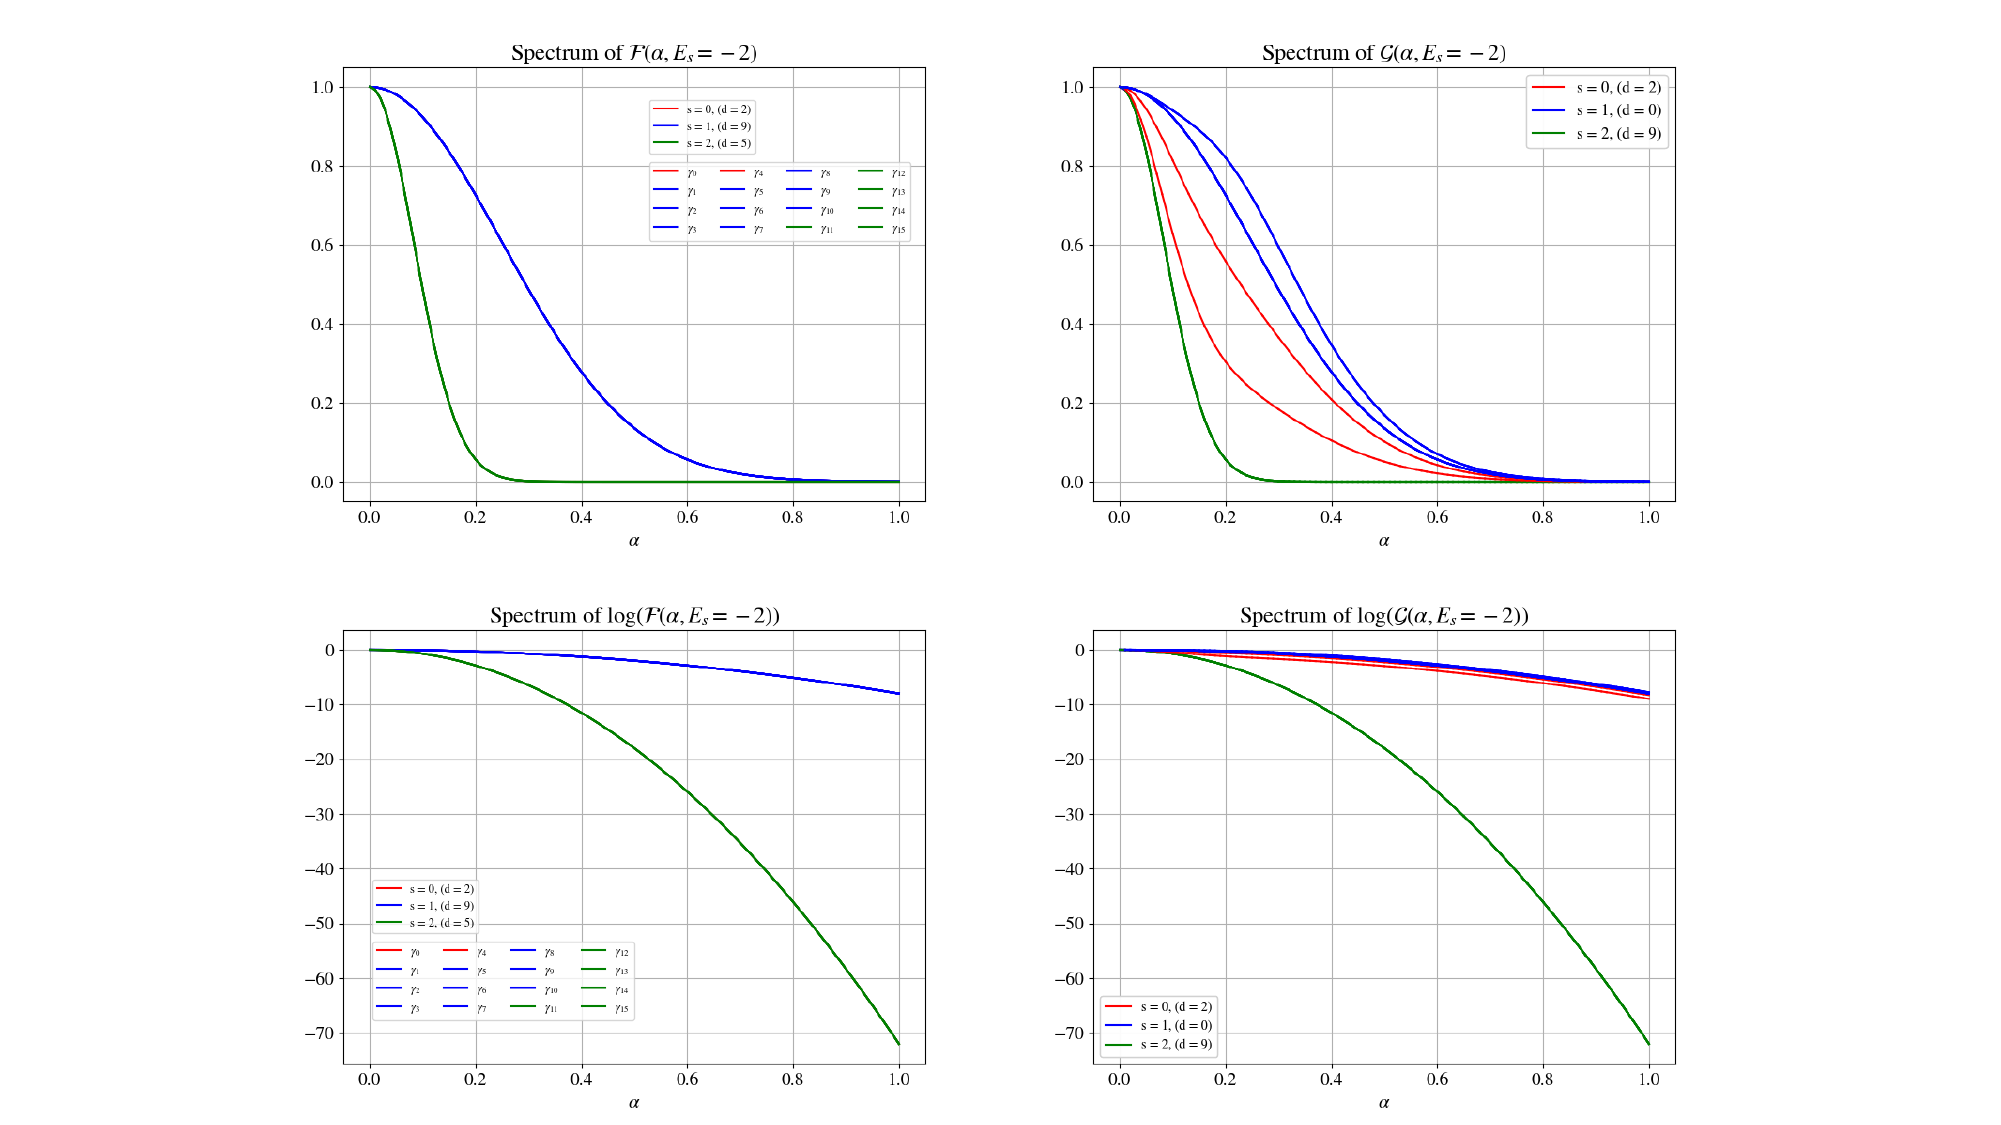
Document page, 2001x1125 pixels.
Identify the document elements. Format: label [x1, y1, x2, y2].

picture [249, 0, 1751, 1125]
